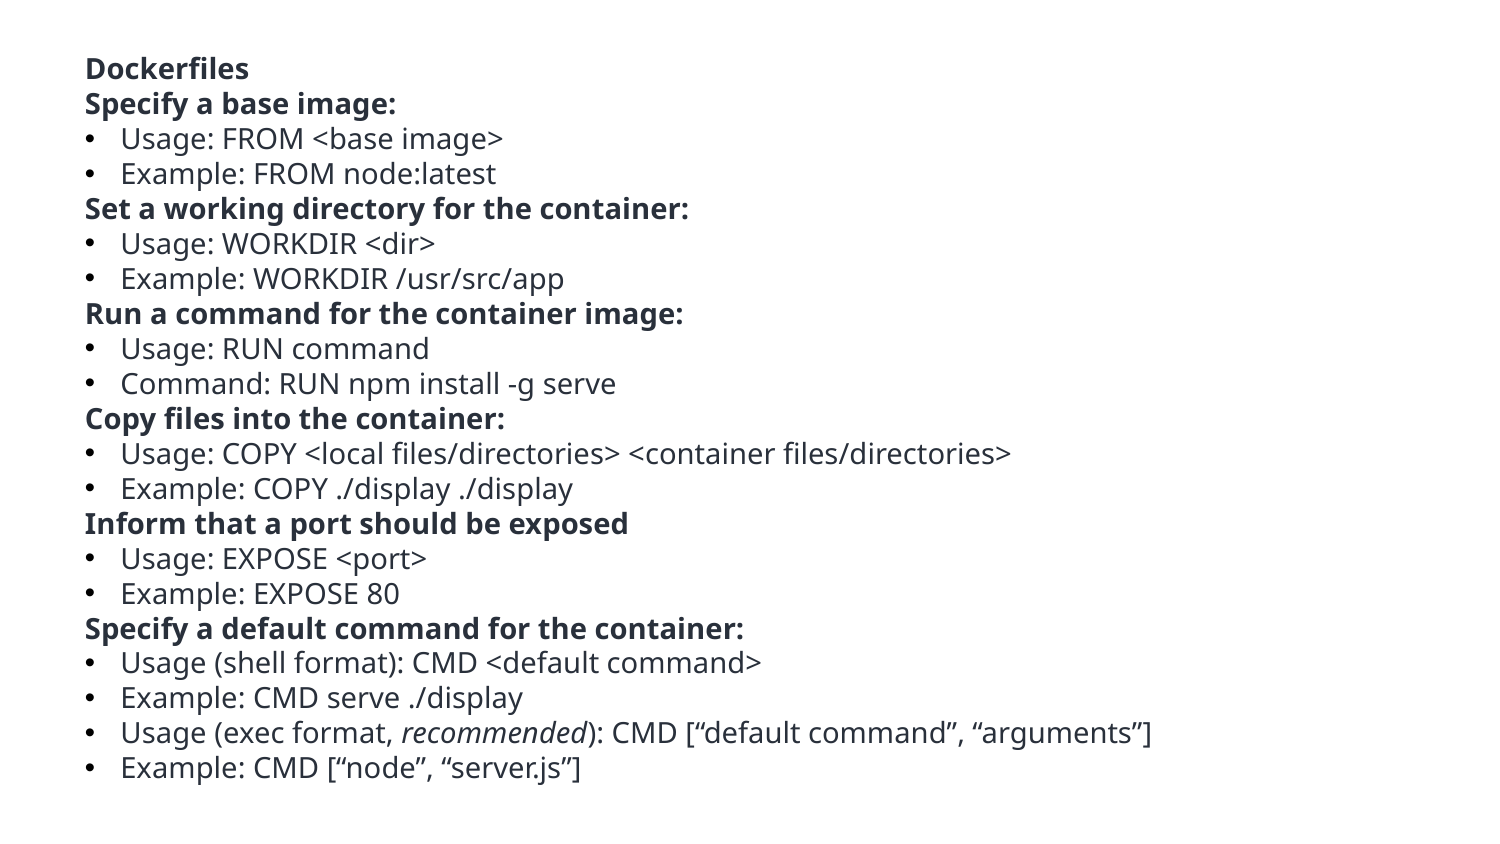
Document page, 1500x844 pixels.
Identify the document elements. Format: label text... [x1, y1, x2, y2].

text_box Dockerfiles Specify a base image: Usage: FROM <base image> Example: FROM node:latest Set a working directory for the container: Usage: WORKDIR <dir> Example: WORKDIR /usr/src/app Run a command for the container image: Usage: RUN command Command: RUN npm install -g serve Copy files into the container: Usage: COPY <local files/directories> <container files/directories> Example: COPY ./display ./display Inform that a port should be exposed Usage: EXPOSE <port> Example: EXPOSE 80 Specify a default command for the container: Usage (shell format): CMD <default command> Example: CMD serve ./display Usage (exec format, recommended): CMD [“default command”, “arguments”] Example: CMD [“node”, “server.js”] [70, 43, 1454, 793]
